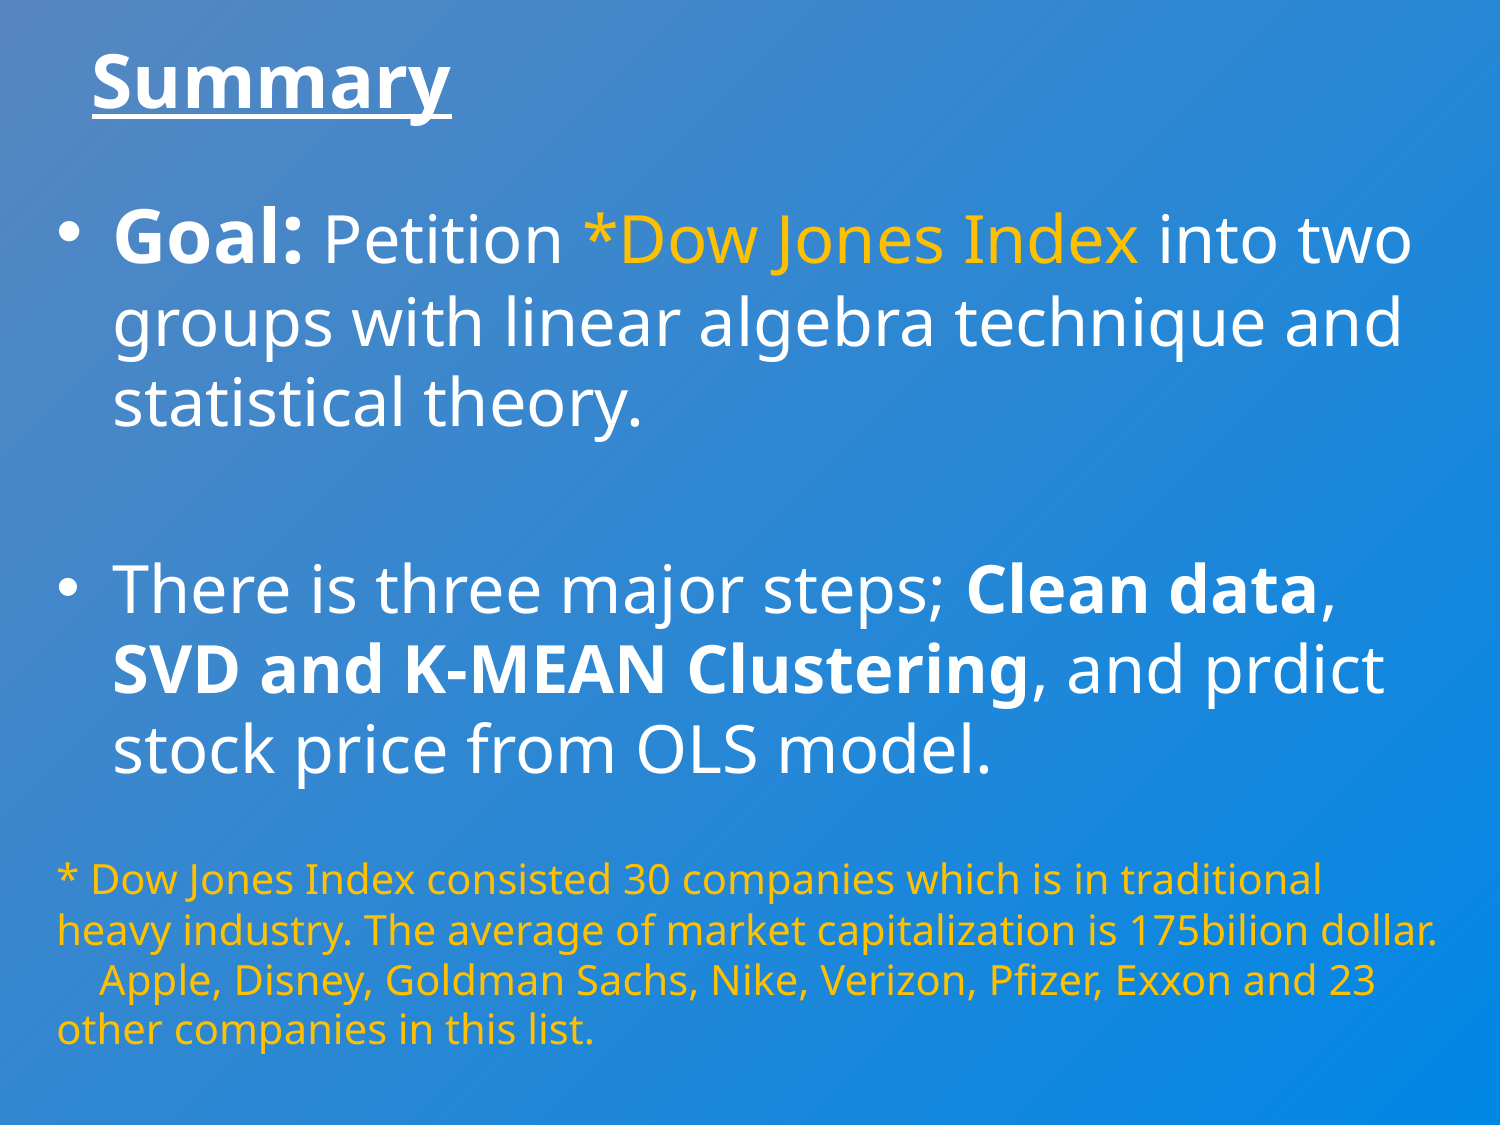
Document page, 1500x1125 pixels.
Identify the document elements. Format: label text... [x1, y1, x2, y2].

title Summary [76, 18, 1427, 138]
list Goal: Petition *Dow Jones Index into two groups with linear algebra technique and statistical theory. There is three major steps; Clean data, SVD and K-MEAN Clustering, and prdict stock price from OLS model. * Dow Jones Index consisted 30 companies which is in traditional heavy industry. The average of market capitalization is 175bilion dollar. Apple, Disney, Goldman Sachs, Nike, Verizon, Pfizer, Exxon and 23 other companies in this list. [41, 172, 1459, 1071]
